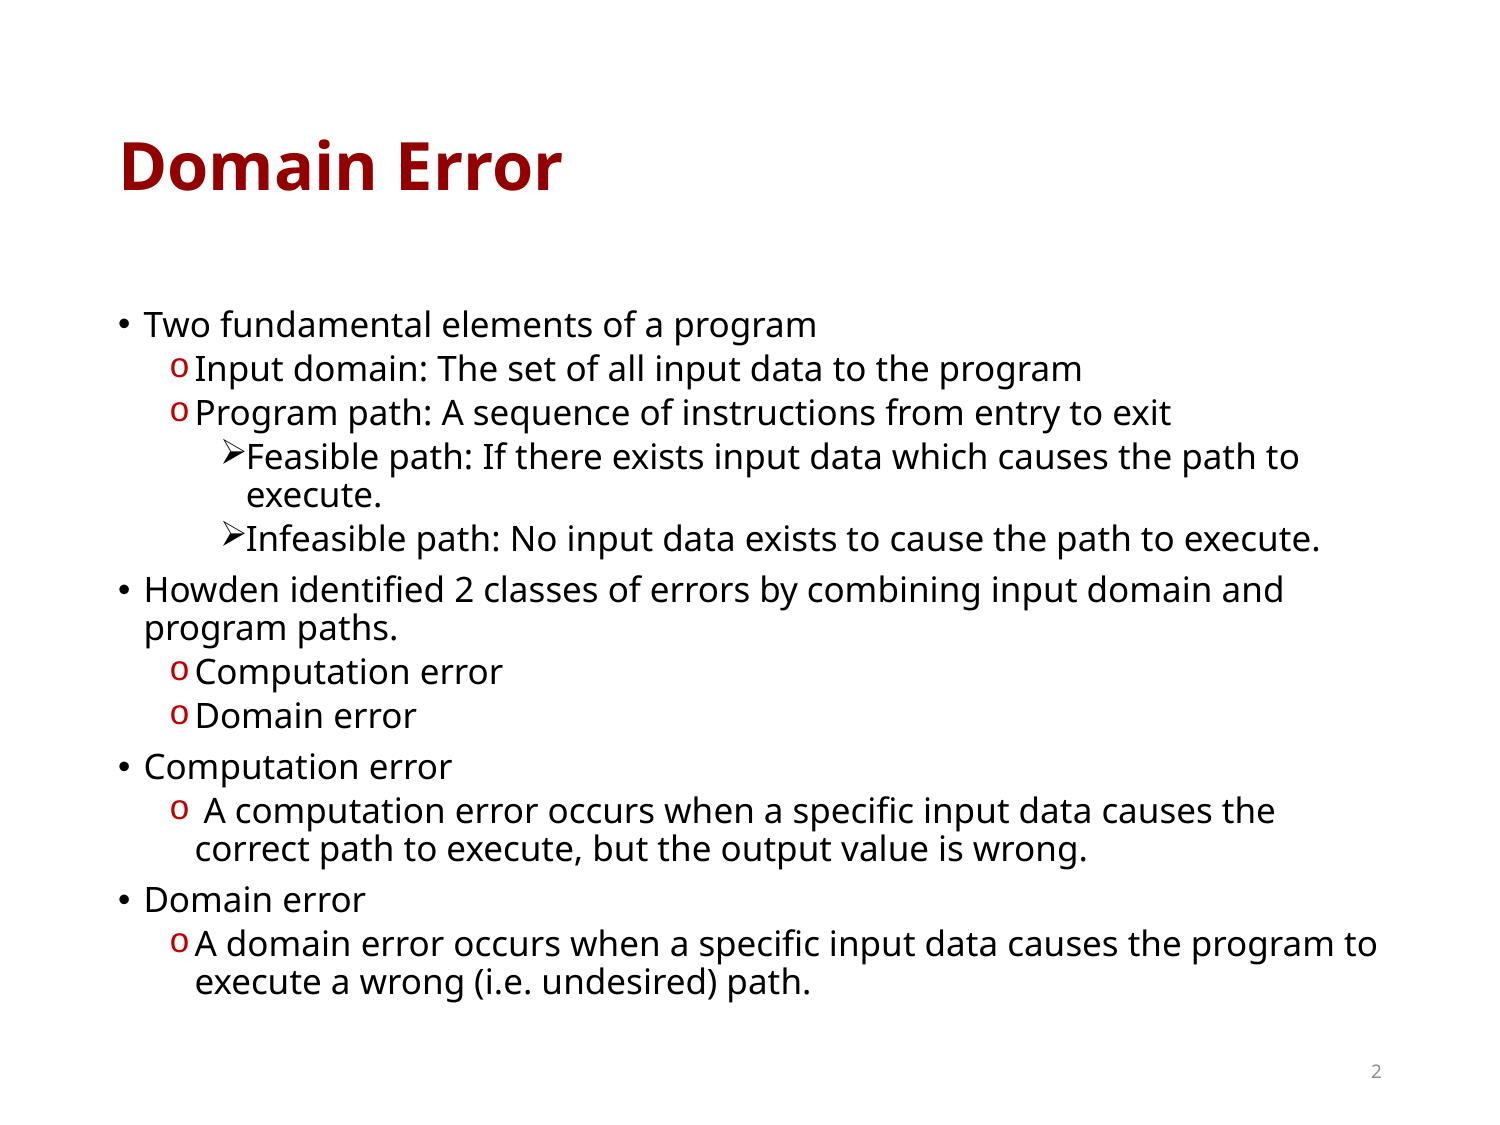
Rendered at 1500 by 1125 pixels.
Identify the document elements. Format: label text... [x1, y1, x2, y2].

slide_number 2 [1059, 1042, 1397, 1103]
title Domain Error [103, 59, 1397, 278]
list Two fundamental elements of a program Input domain: The set of all input data to the program Program path: A sequence of instructions from entry to exit Feasible path: If there exists input data which causes the path to execute. Infeasible path: No input data exists to cause the path to execute. Howden identified 2 classes of errors by combining input domain and program paths. Computation error Domain error Computation error A computation error occurs when a specific input data causes the correct path to execute, but the output value is wrong. Domain error A domain error occurs when a specific input data causes the program to execute a wrong (i.e. undesired) path. [103, 299, 1397, 1014]
